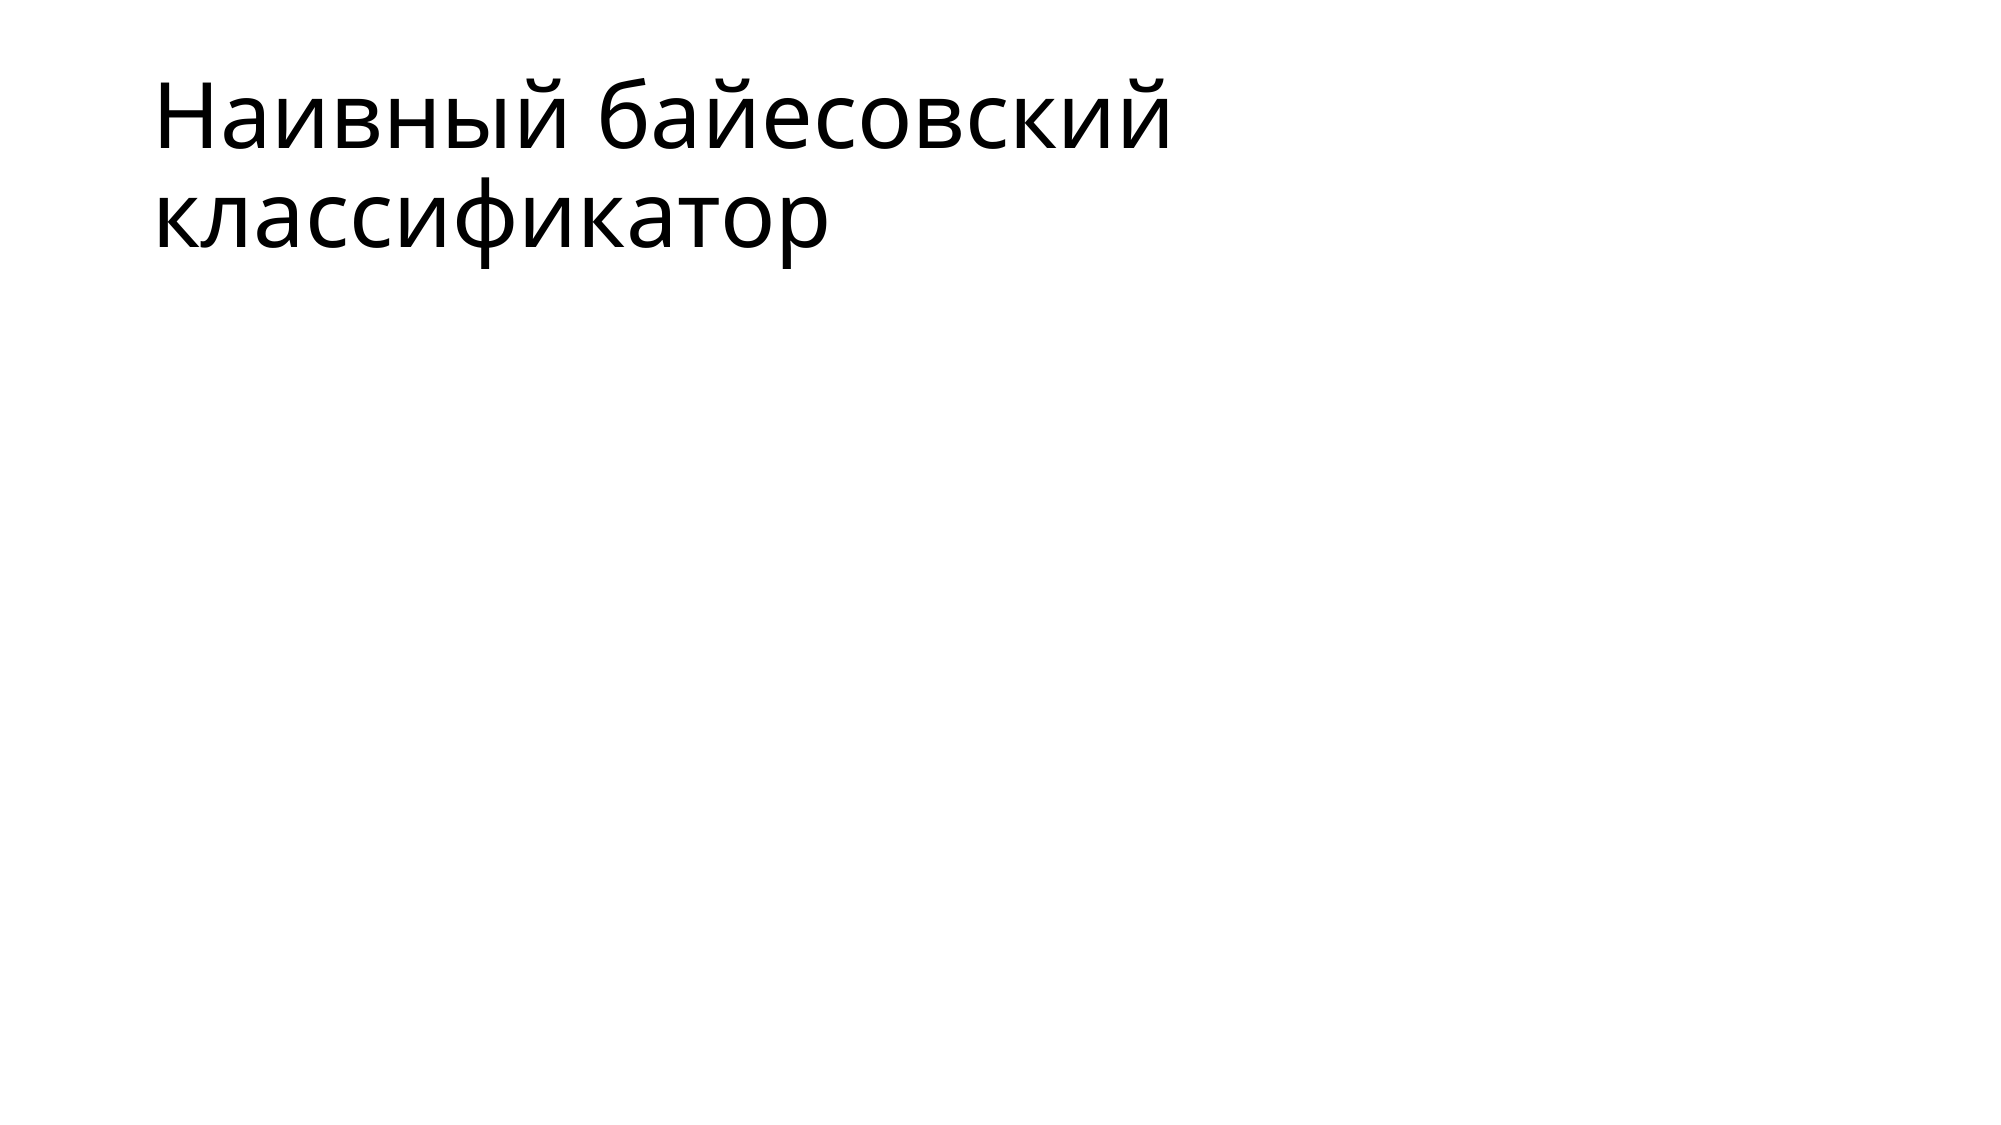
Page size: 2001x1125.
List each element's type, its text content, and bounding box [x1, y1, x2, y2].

title Наивный байесовский классификатор [137, 59, 1863, 278]
